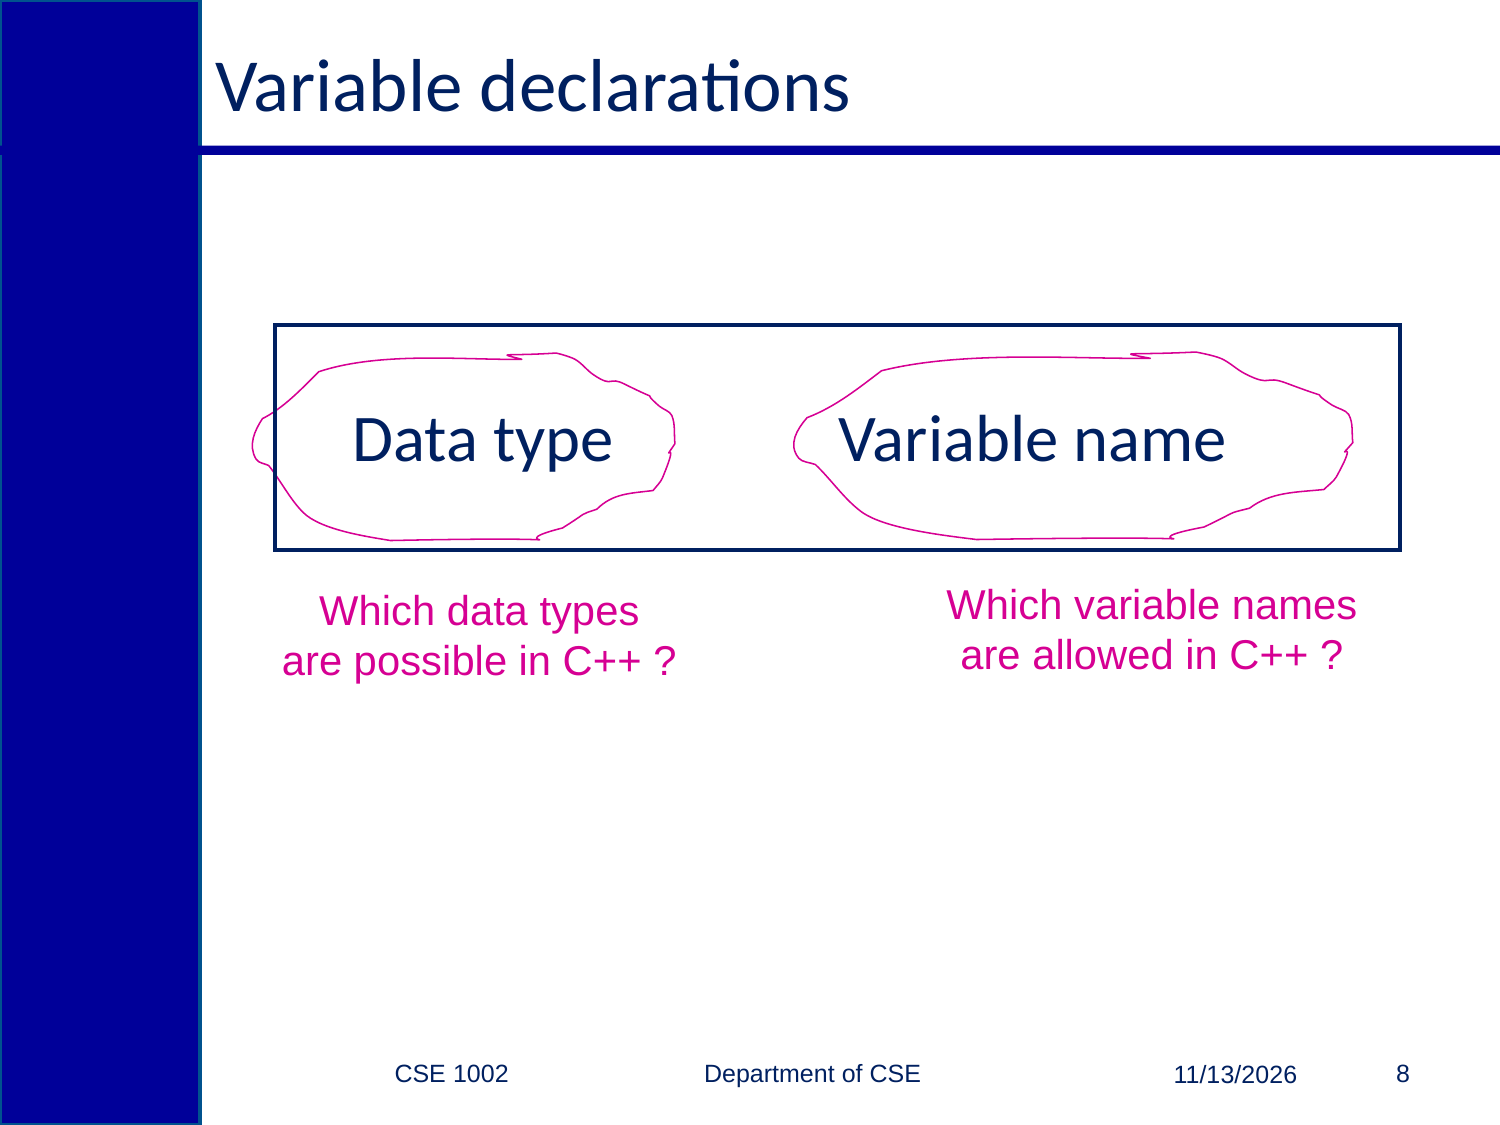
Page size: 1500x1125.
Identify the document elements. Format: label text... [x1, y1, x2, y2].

slide_number 8 [1312, 1042, 1425, 1103]
title Variable declarations [200, 24, 1375, 138]
text_box Which variable names are allowed in C++ ? [931, 570, 1384, 686]
footer CSE 1002 Department of CSE [212, 1042, 938, 1103]
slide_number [1050, 1043, 1313, 1104]
list Data type Variable name [337, 387, 1450, 575]
text_box Which data types are possible in C++ ? [266, 576, 704, 692]
text_box [252, 411, 274, 473]
text_box [274, 324, 1400, 550]
